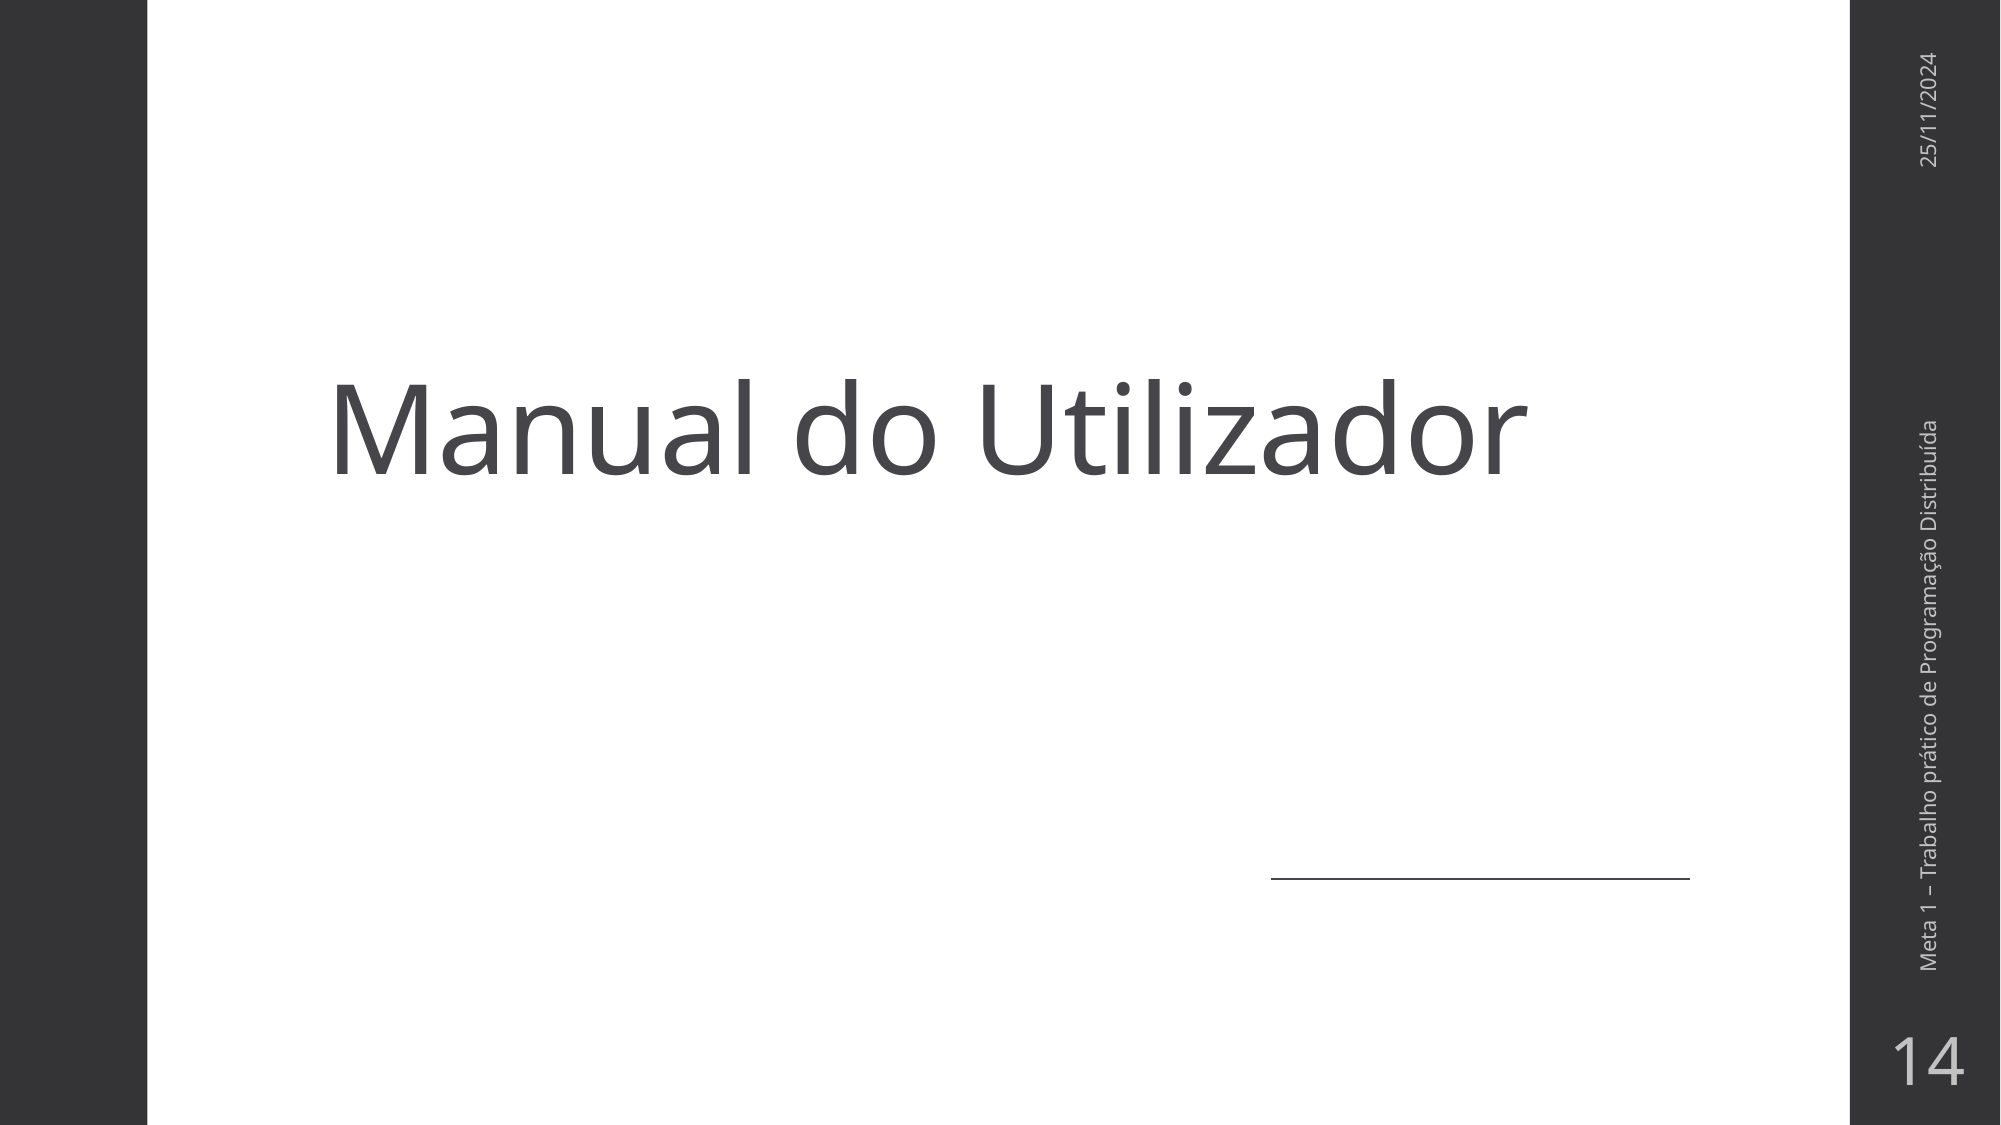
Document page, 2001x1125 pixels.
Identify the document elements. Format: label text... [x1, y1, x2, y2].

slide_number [1897, 37, 1958, 351]
text_box [1849, 0, 2000, 1125]
slide_number 14 [1852, 1012, 2000, 1110]
text_box [149, 0, 1849, 1125]
text_box [0, 0, 149, 1125]
footer Meta 1 – Trabalho prático de Programação Distribuída [1897, 400, 1958, 988]
title Manual do Utilizador [310, 118, 1690, 755]
